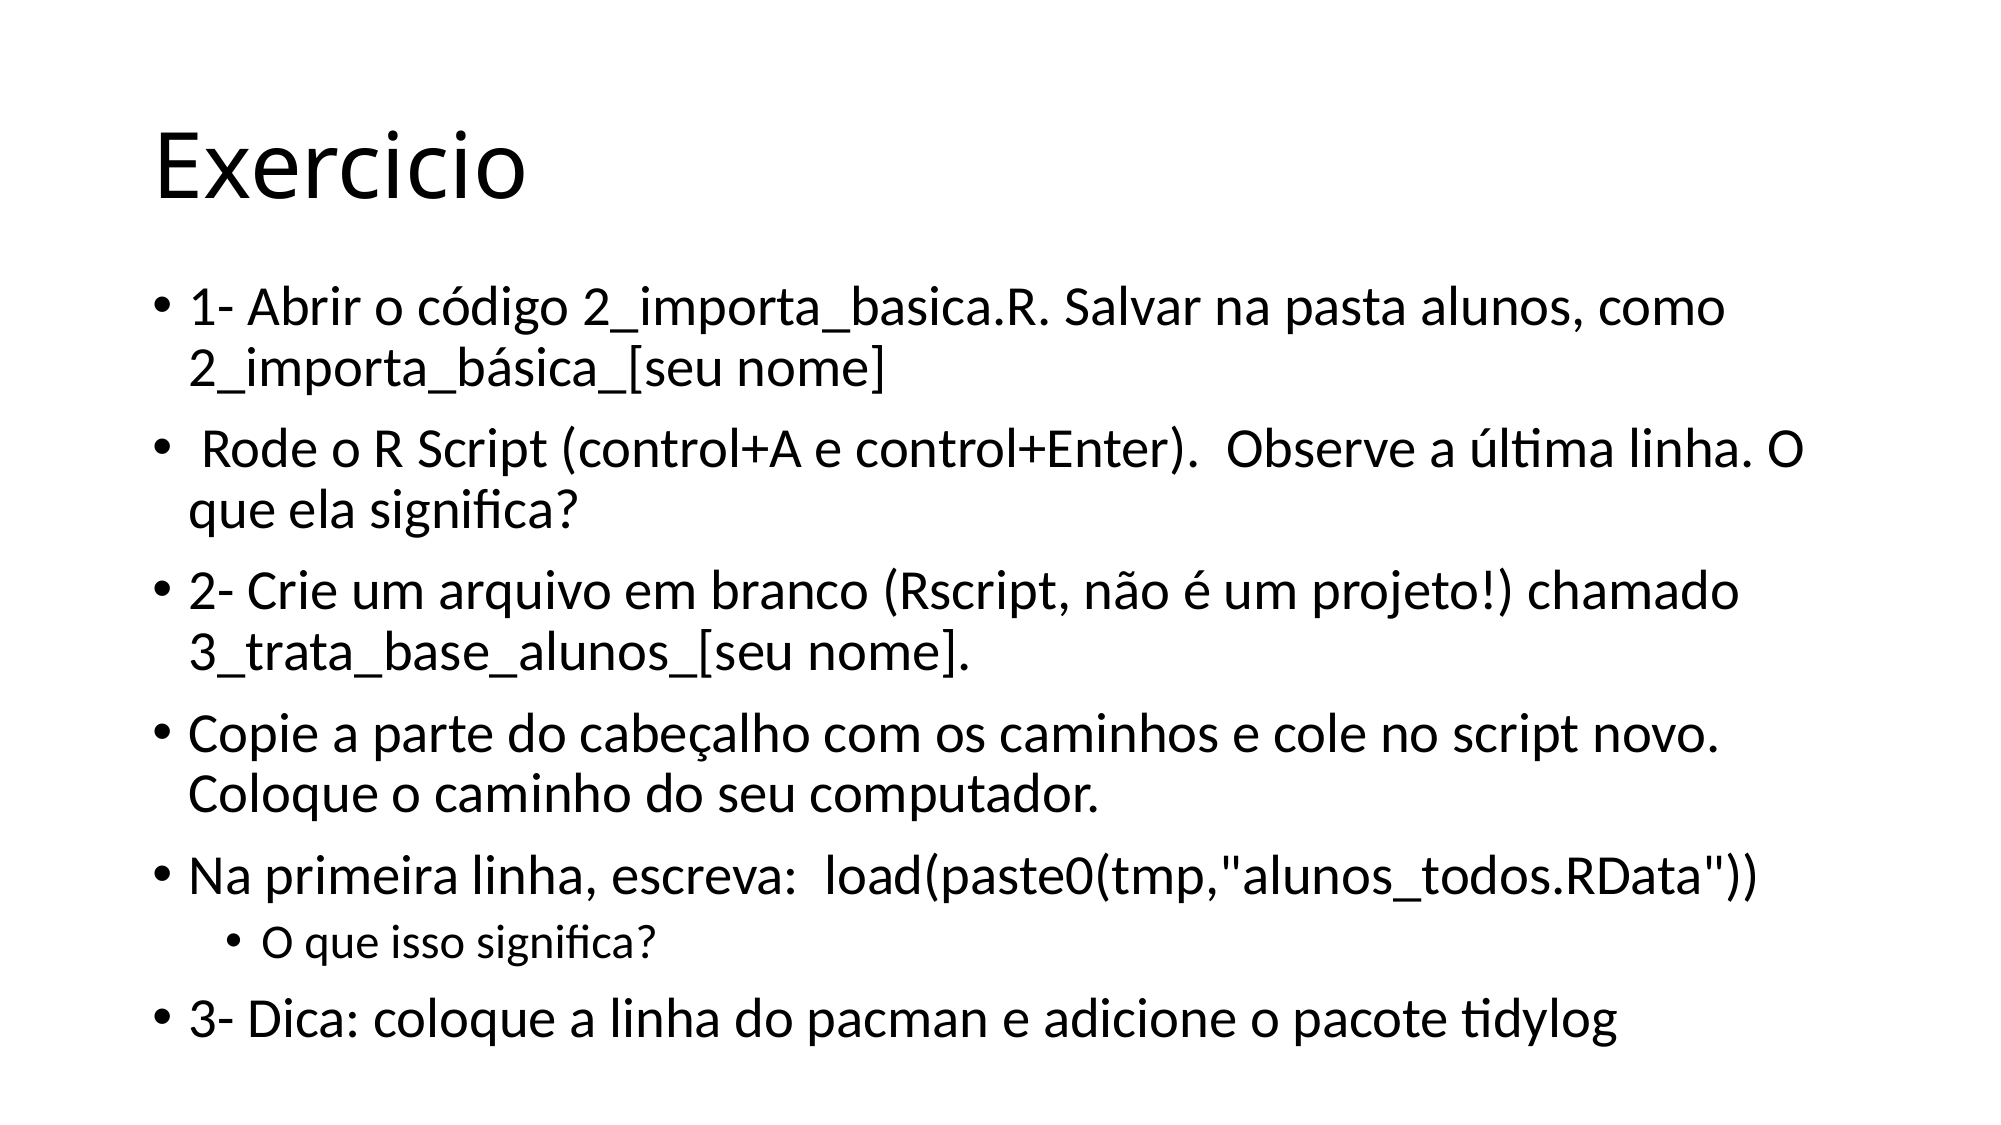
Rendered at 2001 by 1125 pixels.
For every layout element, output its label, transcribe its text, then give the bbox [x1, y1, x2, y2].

list 1- Abrir o código 2_importa_basica.R. Salvar na pasta alunos, como 2_importa_básica_[seu nome] Rode o R Script (control+A e control+Enter). Observe a última linha. O que ela significa? 2- Crie um arquivo em branco (Rscript, não é um projeto!) chamado 3_trata_base_alunos_[seu nome]. Copie a parte do cabeçalho com os caminhos e cole no script novo. Coloque o caminho do seu computador. Na primeira linha, escreva: load(paste0(tmp,"alunos_todos.RData")) O que isso significa? 3- Dica: coloque a linha do pacman e adicione o pacote tidylog [137, 269, 1863, 1066]
title Exercicio [137, 59, 1863, 269]
